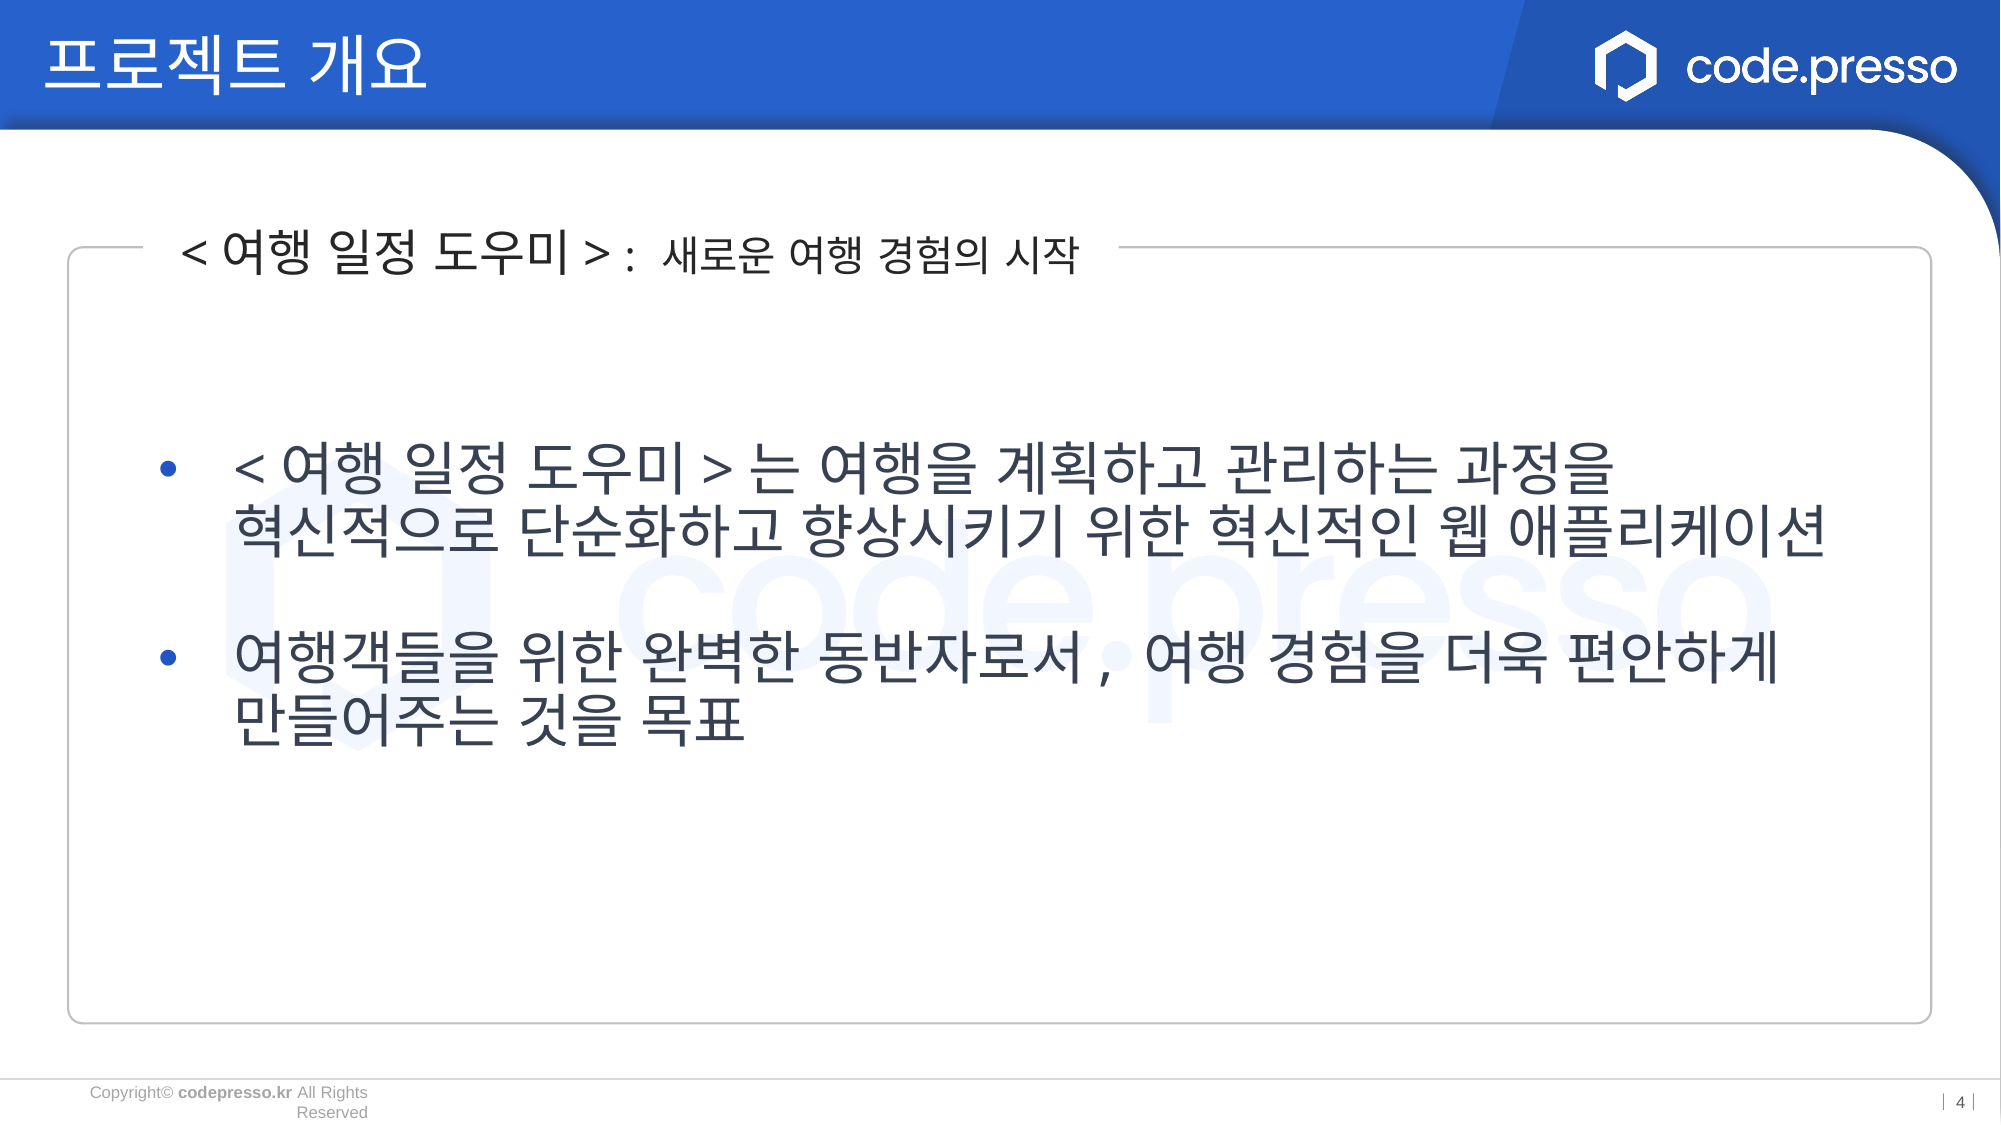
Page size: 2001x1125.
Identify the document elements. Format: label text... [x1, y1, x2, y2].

text_box [68, 247, 1932, 1024]
text_box <여행 일정 도우미> : 새로운 여행 경험의 시작 [143, 217, 1119, 286]
picture [1595, 30, 1957, 102]
list 프로젝트 개요 [42, 26, 1472, 111]
